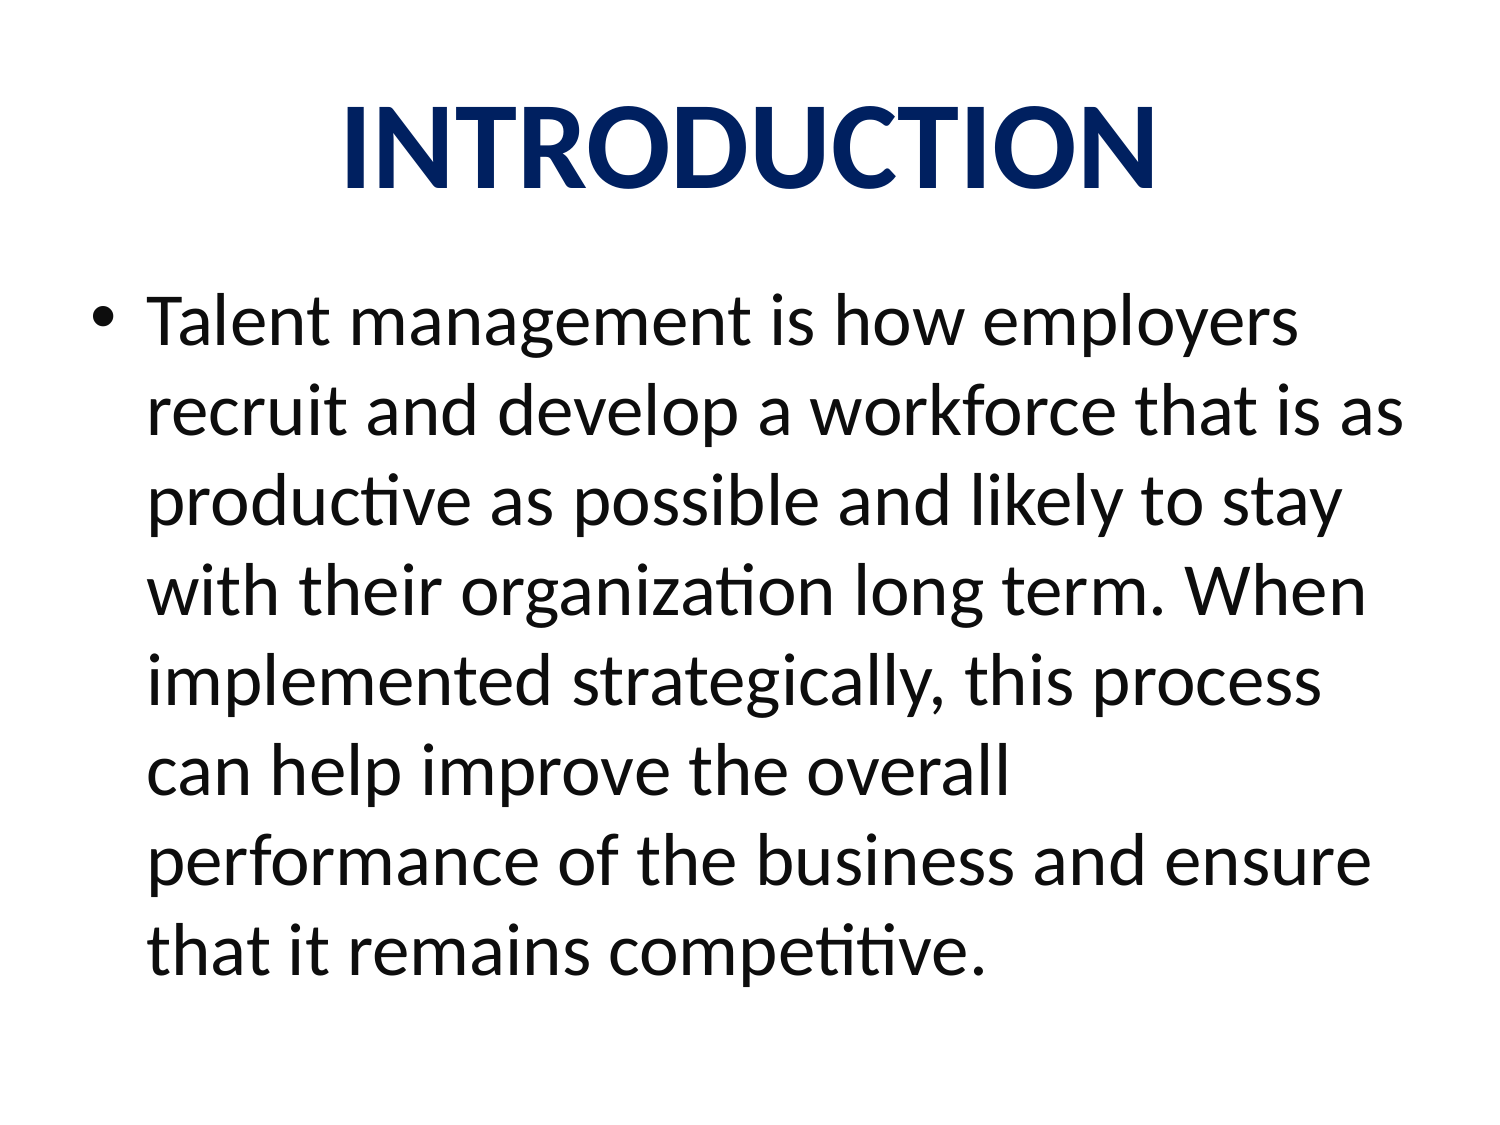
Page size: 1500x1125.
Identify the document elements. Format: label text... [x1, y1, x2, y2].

title INTRODUCTION [75, 45, 1425, 233]
list Talent management is how employers recruit and develop a workforce that is as productive as possible and likely to stay with their organization long term. When implemented strategically, this process can help improve the overall performance of the business and ensure that it remains competitive. [75, 262, 1425, 1005]
